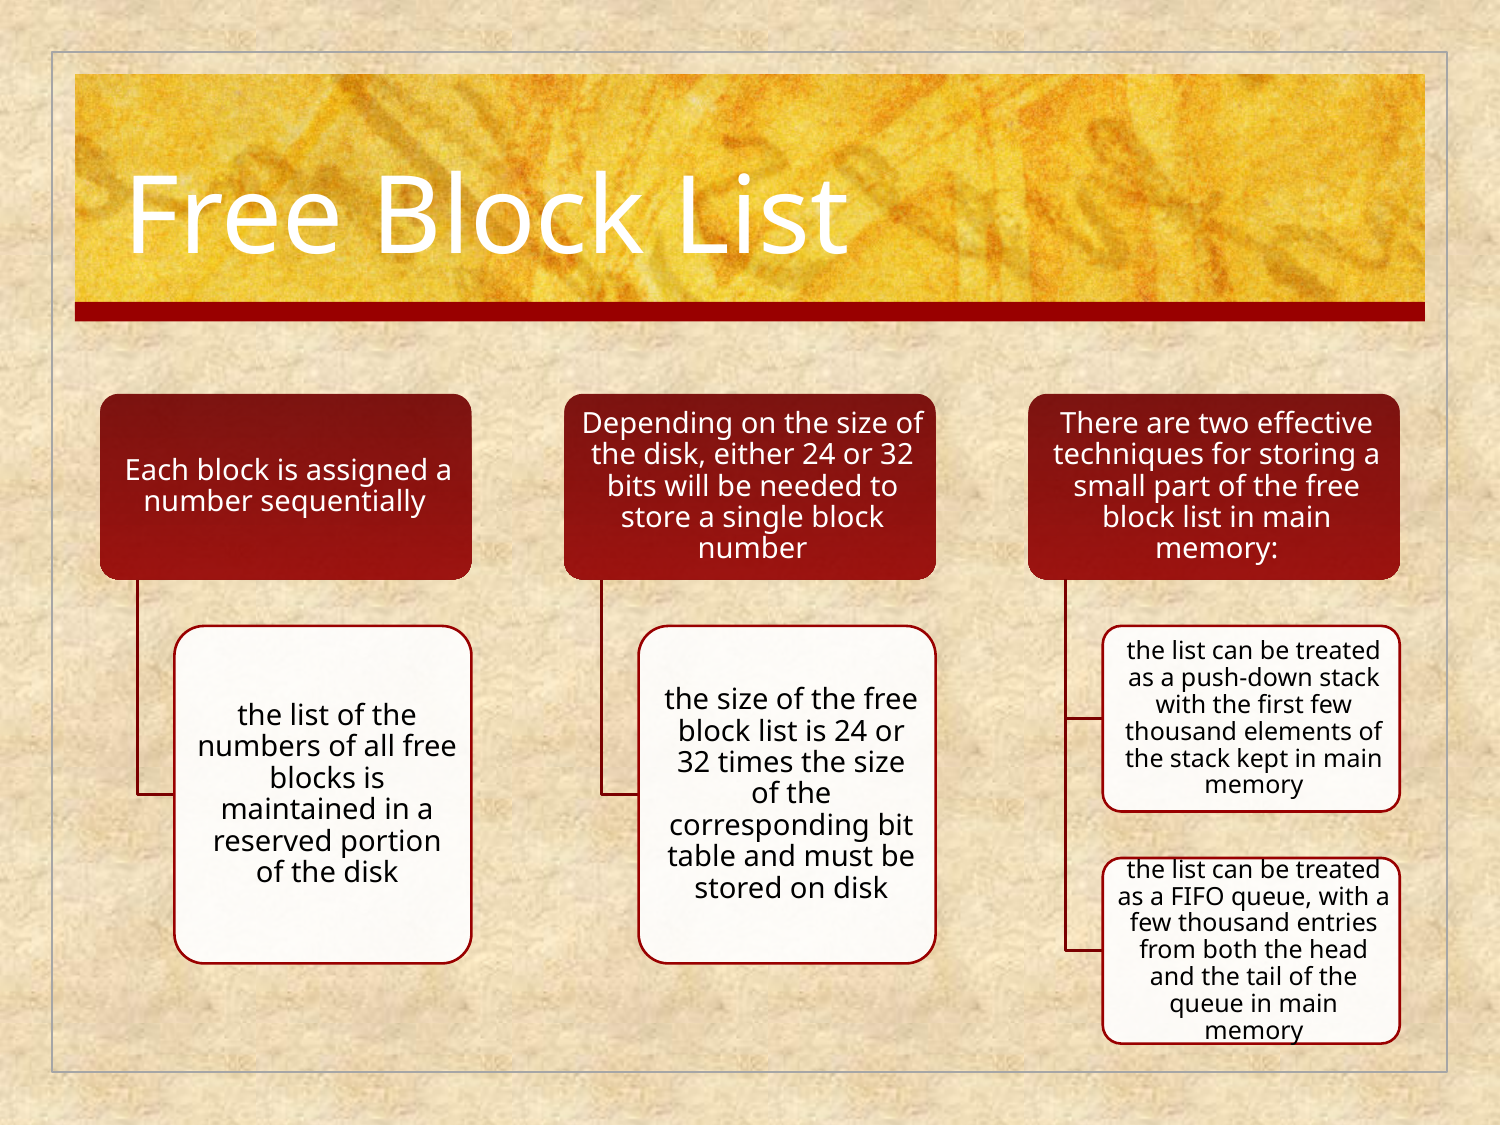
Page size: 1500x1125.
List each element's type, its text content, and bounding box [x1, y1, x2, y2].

title Free Block List [108, 74, 1392, 275]
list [99, 361, 1401, 1076]
picture [0, 0, 1500, 1125]
